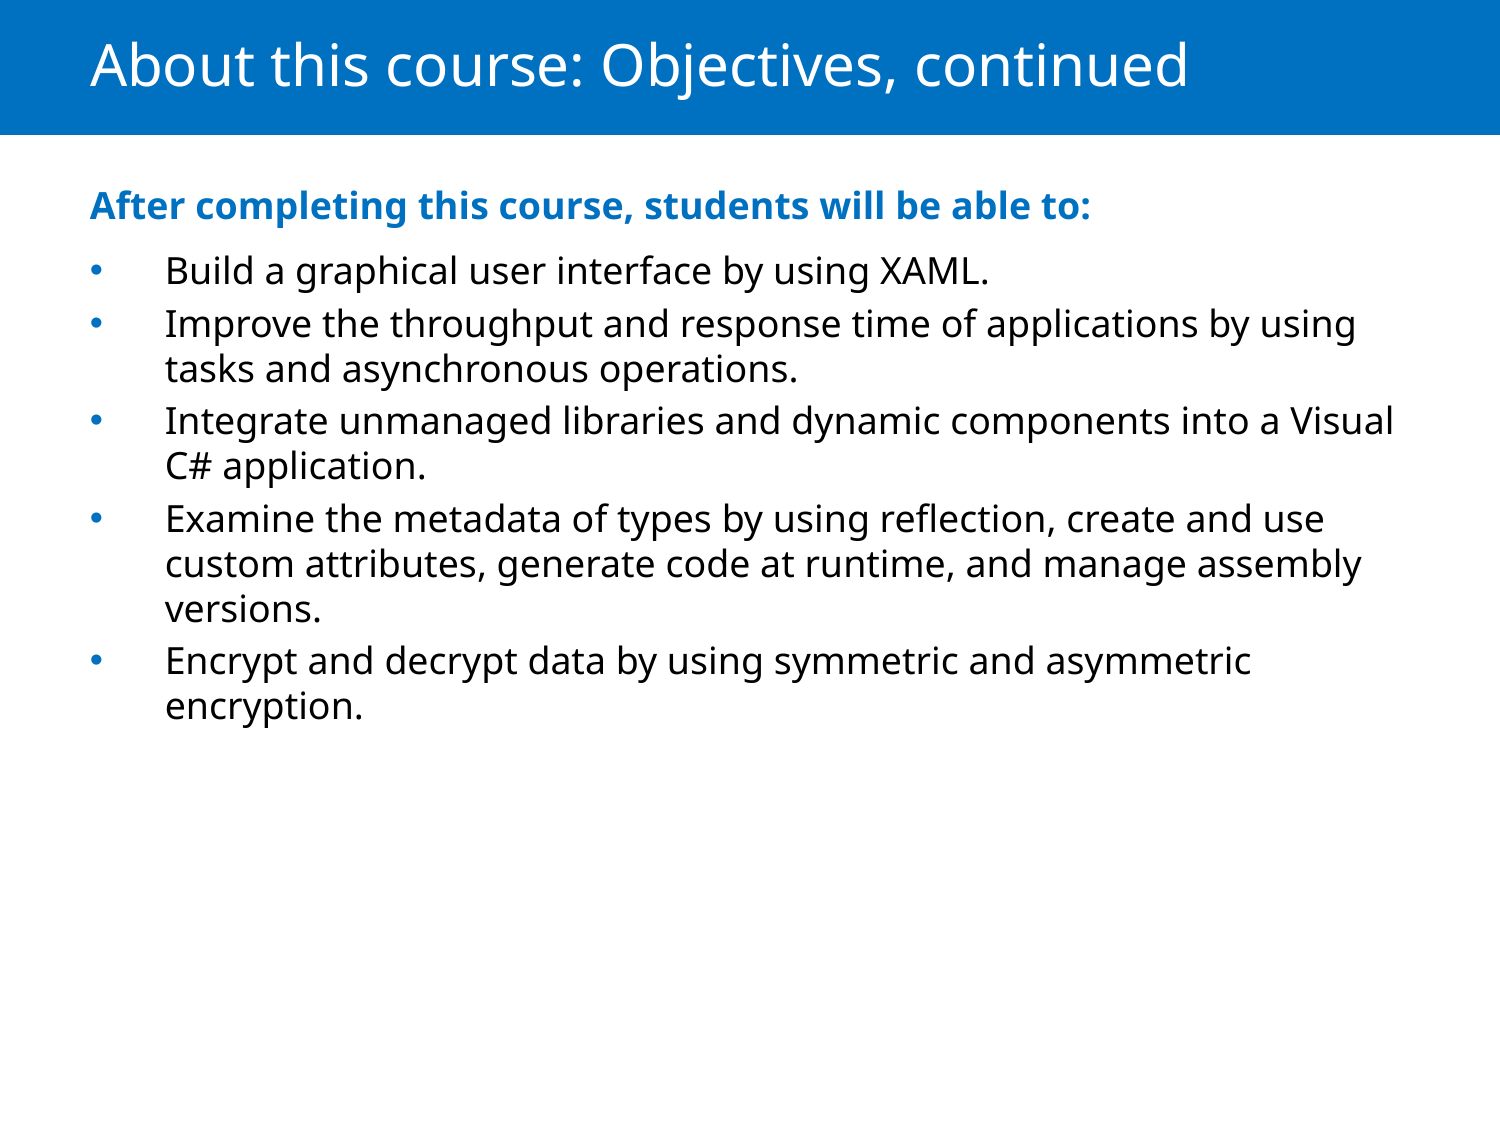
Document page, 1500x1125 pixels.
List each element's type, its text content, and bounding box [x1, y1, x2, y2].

list After completing this course, students will be able to: Build a graphical user interface by using XAML. Improve the throughput and response time of applications by using tasks and asynchronous operations. Integrate unmanaged libraries and dynamic components into a Visual C# application. Examine the metadata of types by using reflection, create and use custom attributes, generate code at runtime, and manage assembly versions. Encrypt and decrypt data by using symmetric and asymmetric encryption. [75, 174, 1425, 1013]
title About this course: Objectives, continued [75, 0, 1425, 135]
